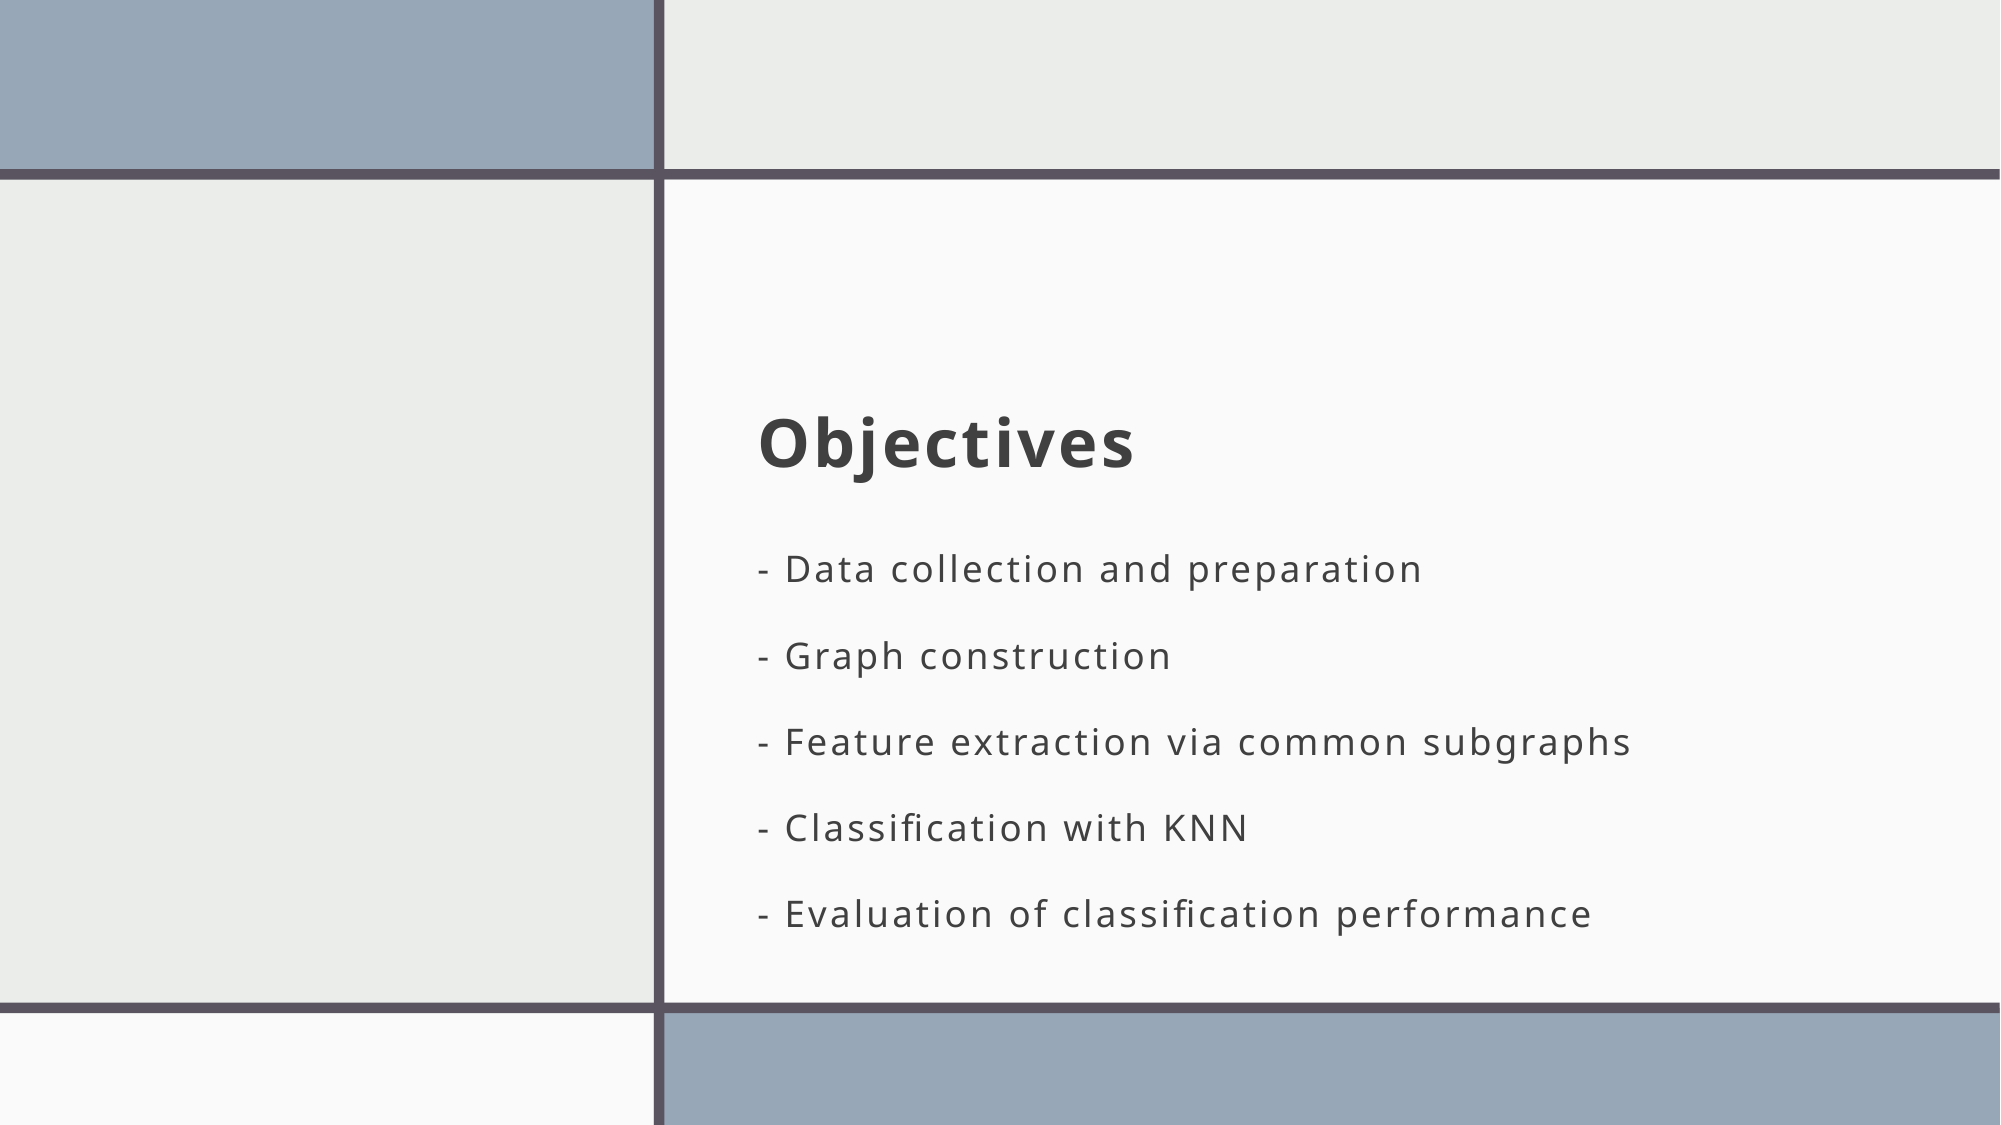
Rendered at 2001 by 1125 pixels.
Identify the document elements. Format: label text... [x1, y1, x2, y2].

list - Data collection and preparation - Graph construction - Feature extraction via common subgraphs - Classification with KNN - Evaluation of classification performance [739, 517, 1895, 952]
title Objectives [739, 228, 1895, 496]
